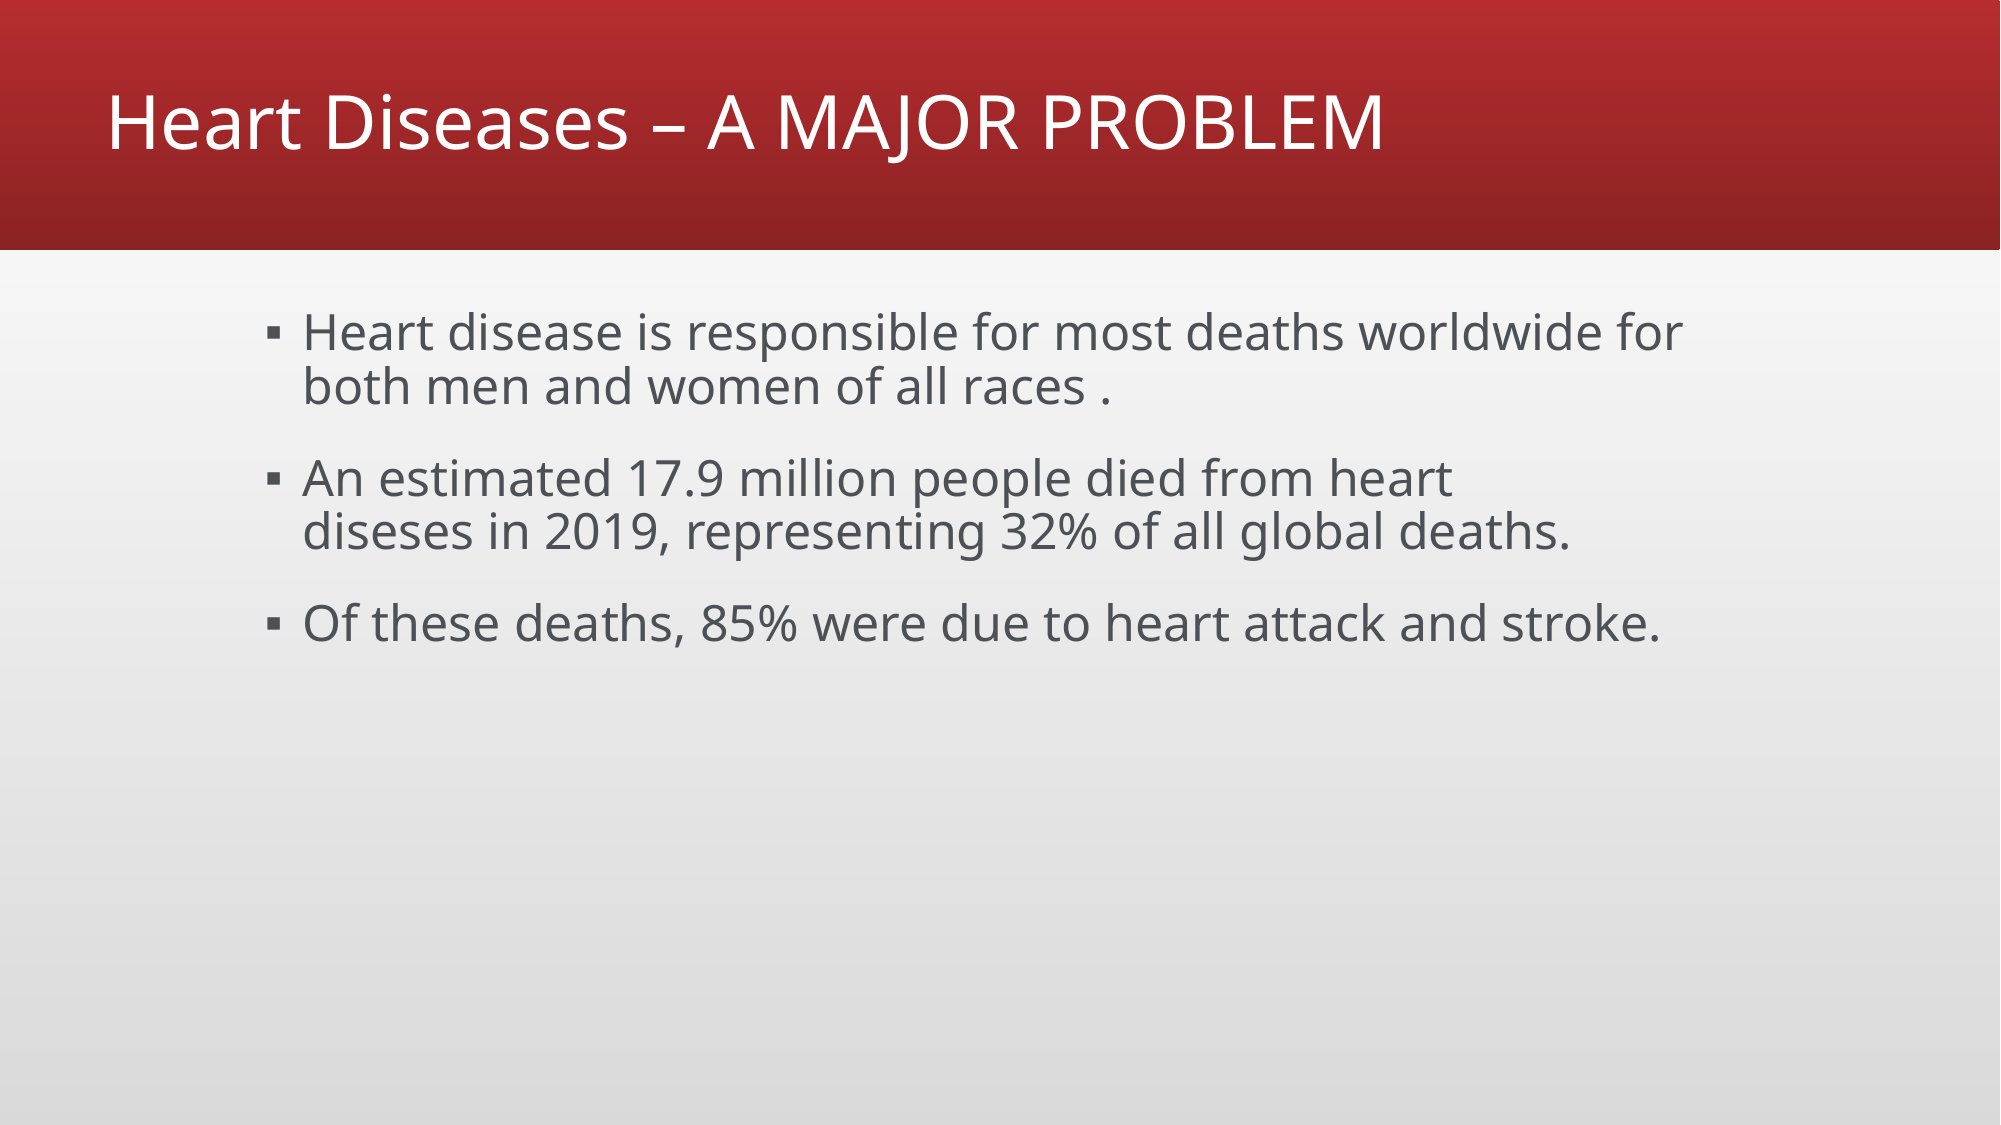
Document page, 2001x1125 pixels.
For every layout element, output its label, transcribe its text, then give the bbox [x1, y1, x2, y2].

title Heart Diseases – A MAJOR PROBLEM [90, 16, 1825, 234]
list Heart disease is responsible for most deaths worldwide for both men and women of all races . An estimated 17.9 million people died from heart diseses in 2019, representing 32% of all global deaths. Of these deaths, 85% were due to heart attack and stroke. [249, 299, 1750, 1050]
